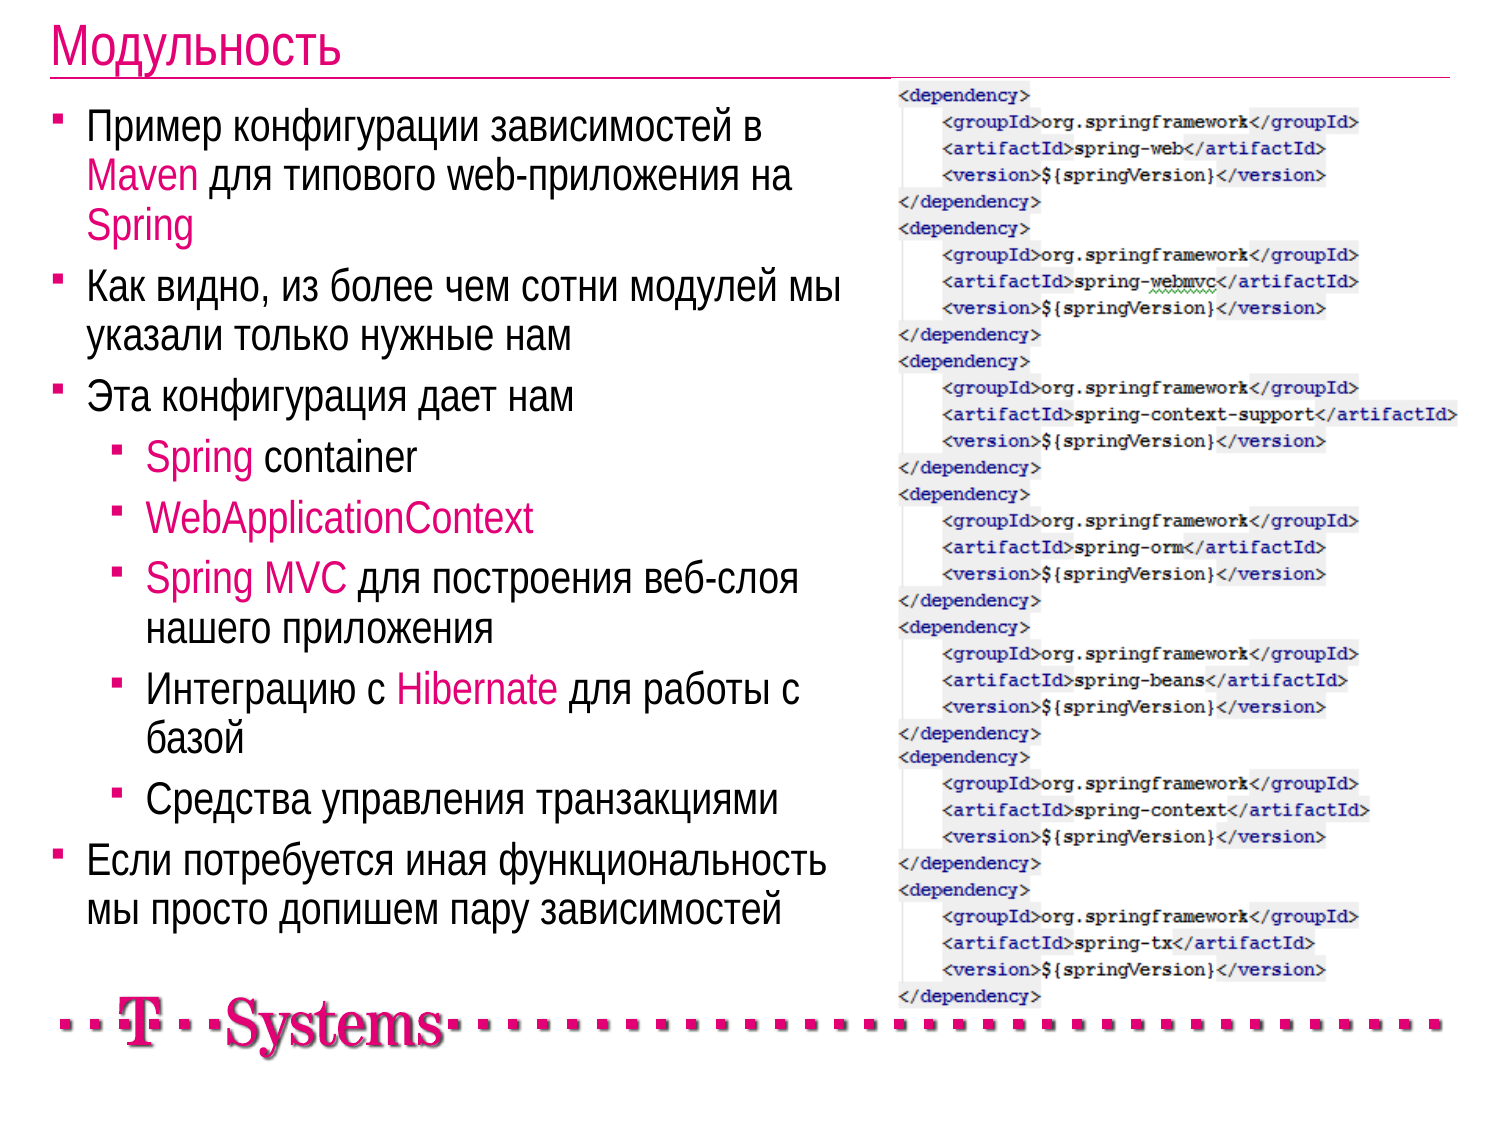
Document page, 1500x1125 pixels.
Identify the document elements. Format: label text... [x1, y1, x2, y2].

picture [891, 77, 1464, 1018]
list Пример конфигурации зависимостей в Maven для типового web-приложения на Spring Как видно, из более чем сотни модулей мы указали только нужные нам Эта конфигурация дает нам Spring container WebApplicationContext Spring MVC для построения веб-слоя нашего приложения Интеграцию с Hibernate для работы с базой Средства управления транзакциями Если потребуется иная функциональность мы просто допишем пару зависимостей [49, 101, 857, 988]
title Модульность [50, 14, 1450, 91]
